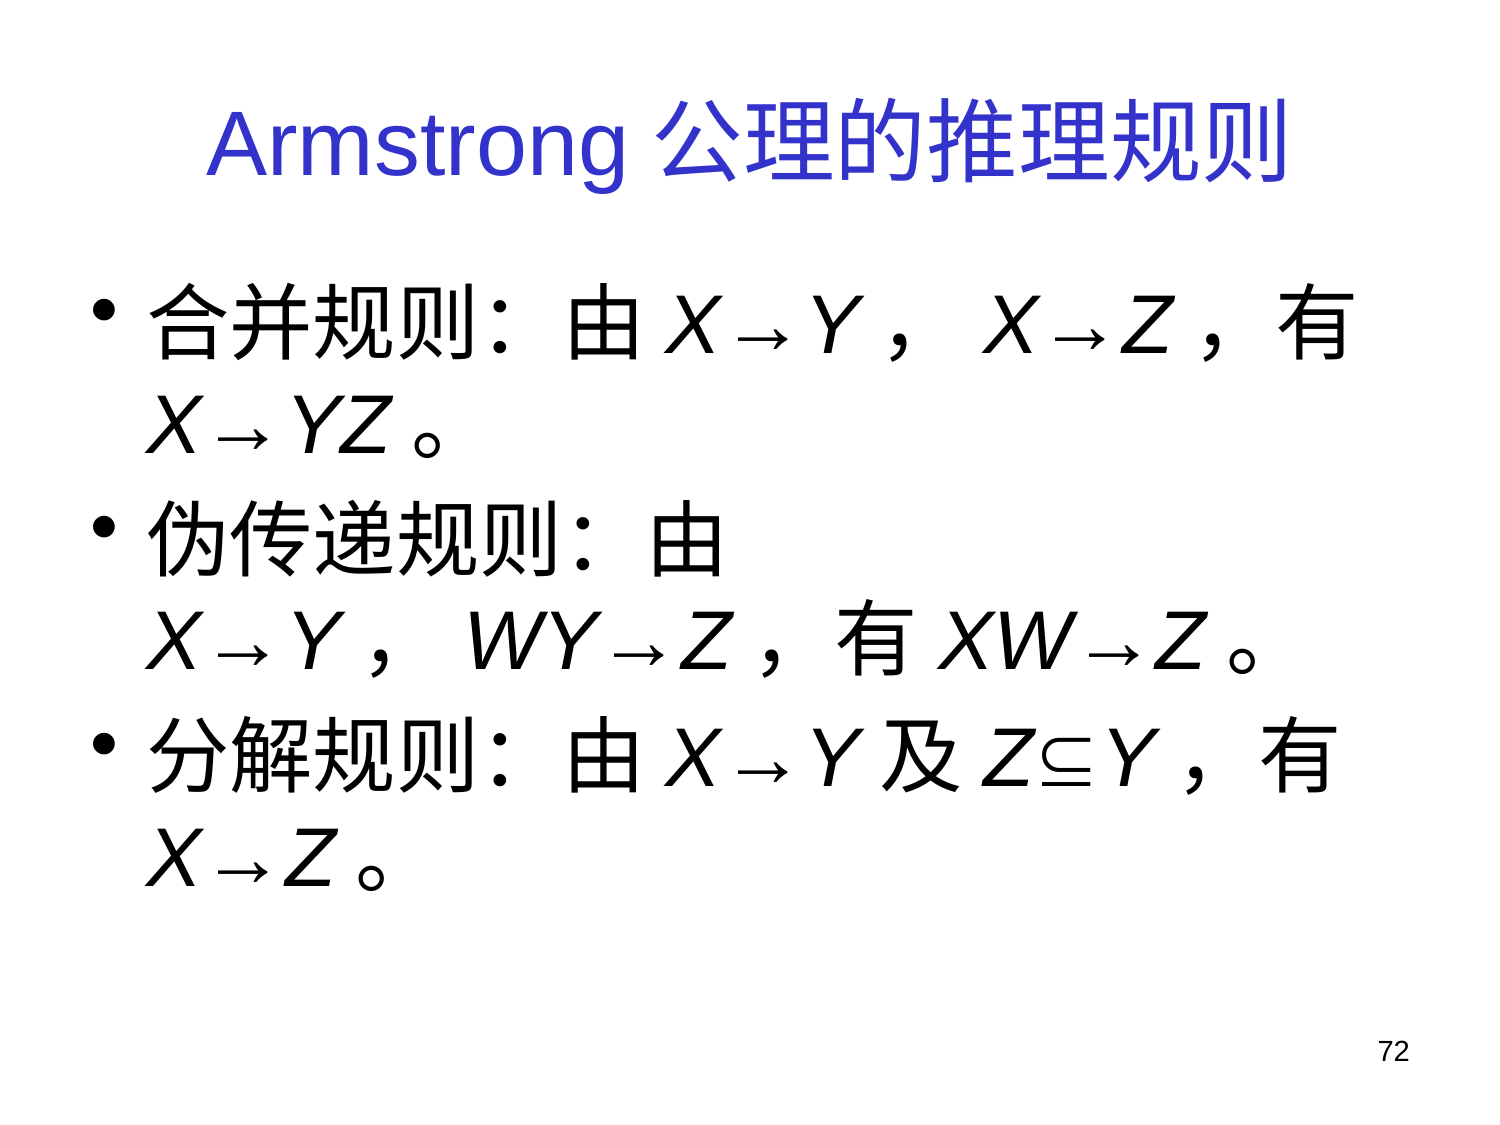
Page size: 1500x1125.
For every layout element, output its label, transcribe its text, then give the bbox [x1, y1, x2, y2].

title Armstrong公理的推理规则 [75, 45, 1425, 233]
list 合并规则：由X→Y，X→Z，有X→YZ。 伪传递规则：由X→Y，WY→Z，有XW→Z。 分解规则：由X→Y及ZY，有X→Z。 [75, 262, 1425, 929]
slide_number 72 [1074, 1024, 1426, 1103]
